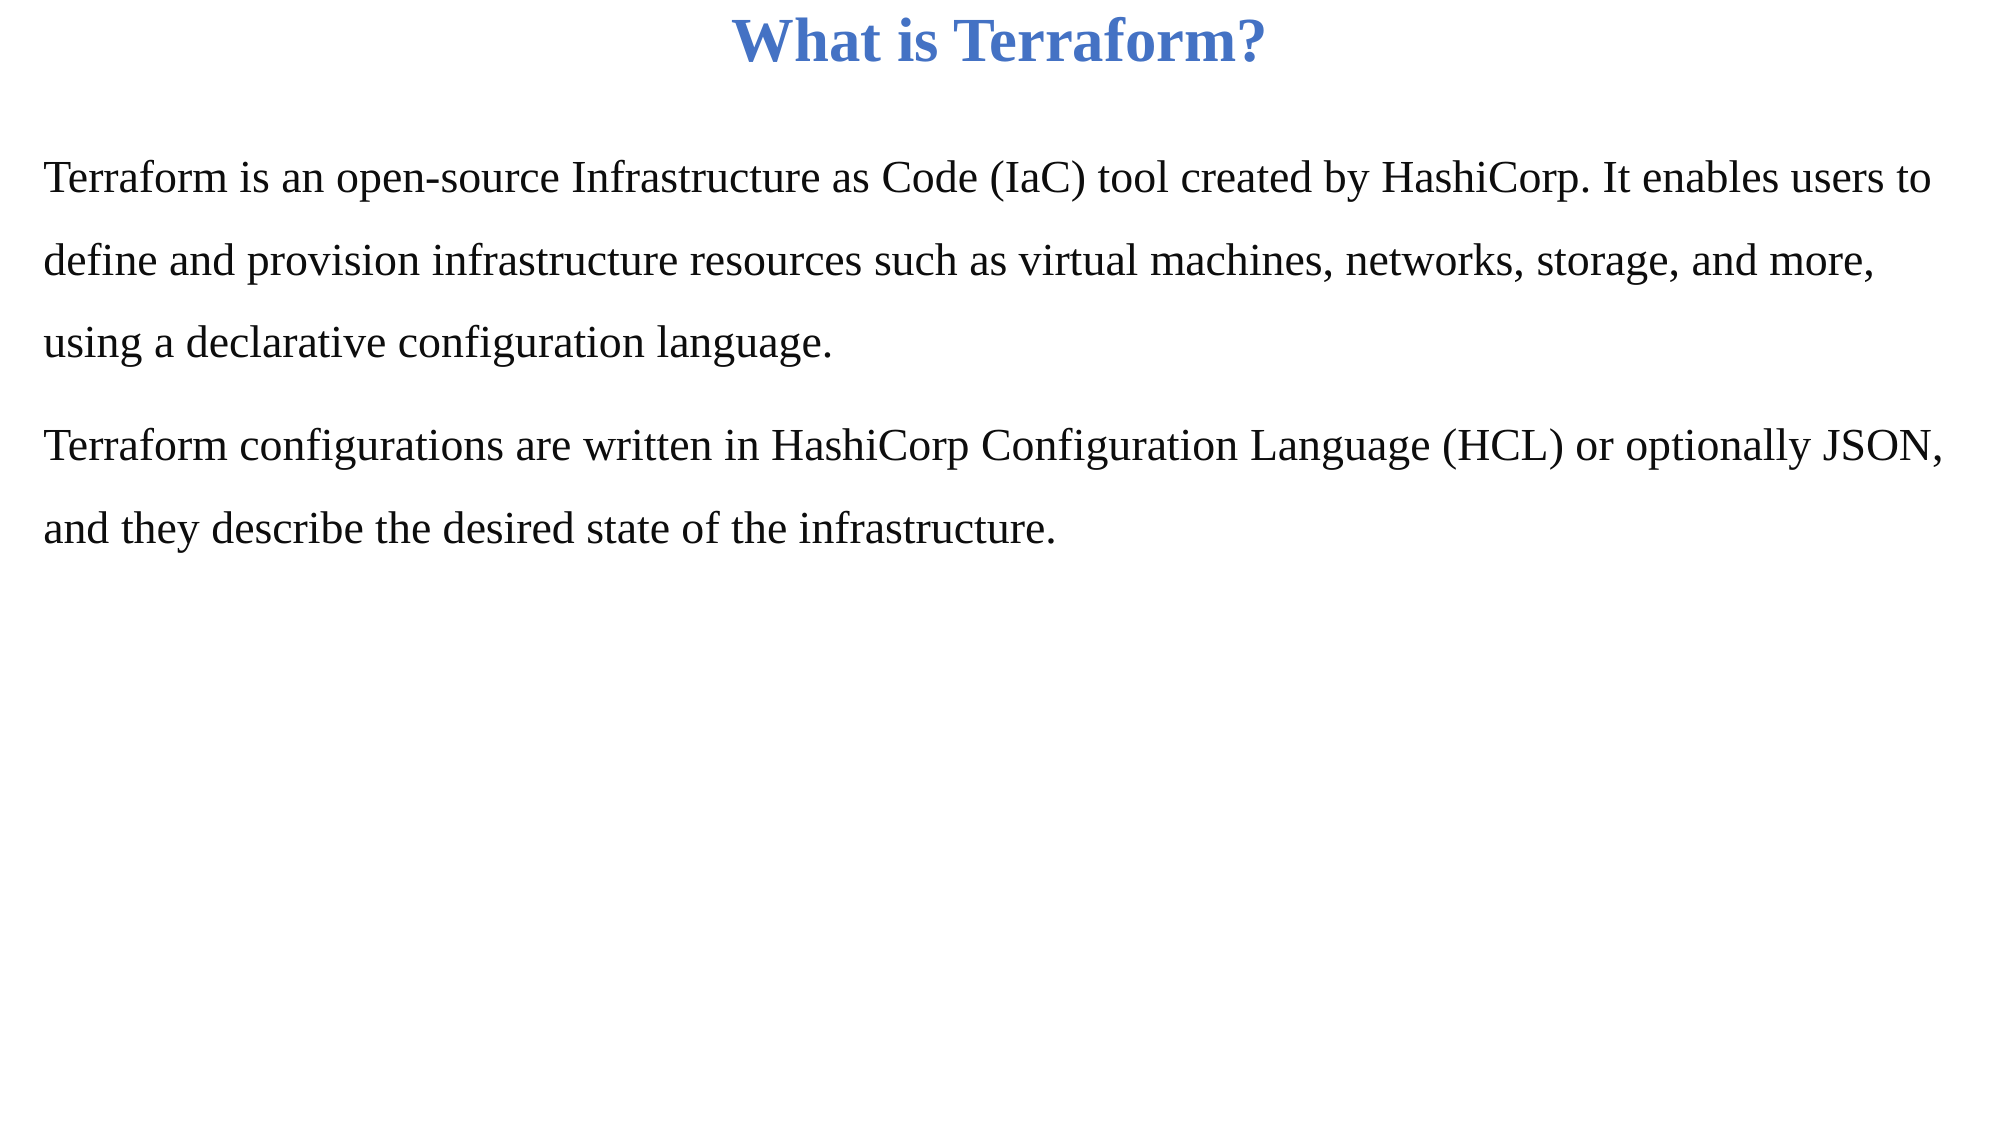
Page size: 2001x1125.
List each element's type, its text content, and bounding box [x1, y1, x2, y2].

subtitle Terraform is an open-source Infrastructure as Code (IaC) tool created by HashiCorp. It enables users to define and provision infrastructure resources such as virtual machines, networks, storage, and more, using a declarative configuration language. Terraform configurations are written in HashiCorp Configuration Language (HCL) or optionally JSON, and they describe the desired state of the infrastructure. [28, 112, 1965, 1089]
title What is Terraform? [0, 0, 2000, 83]
